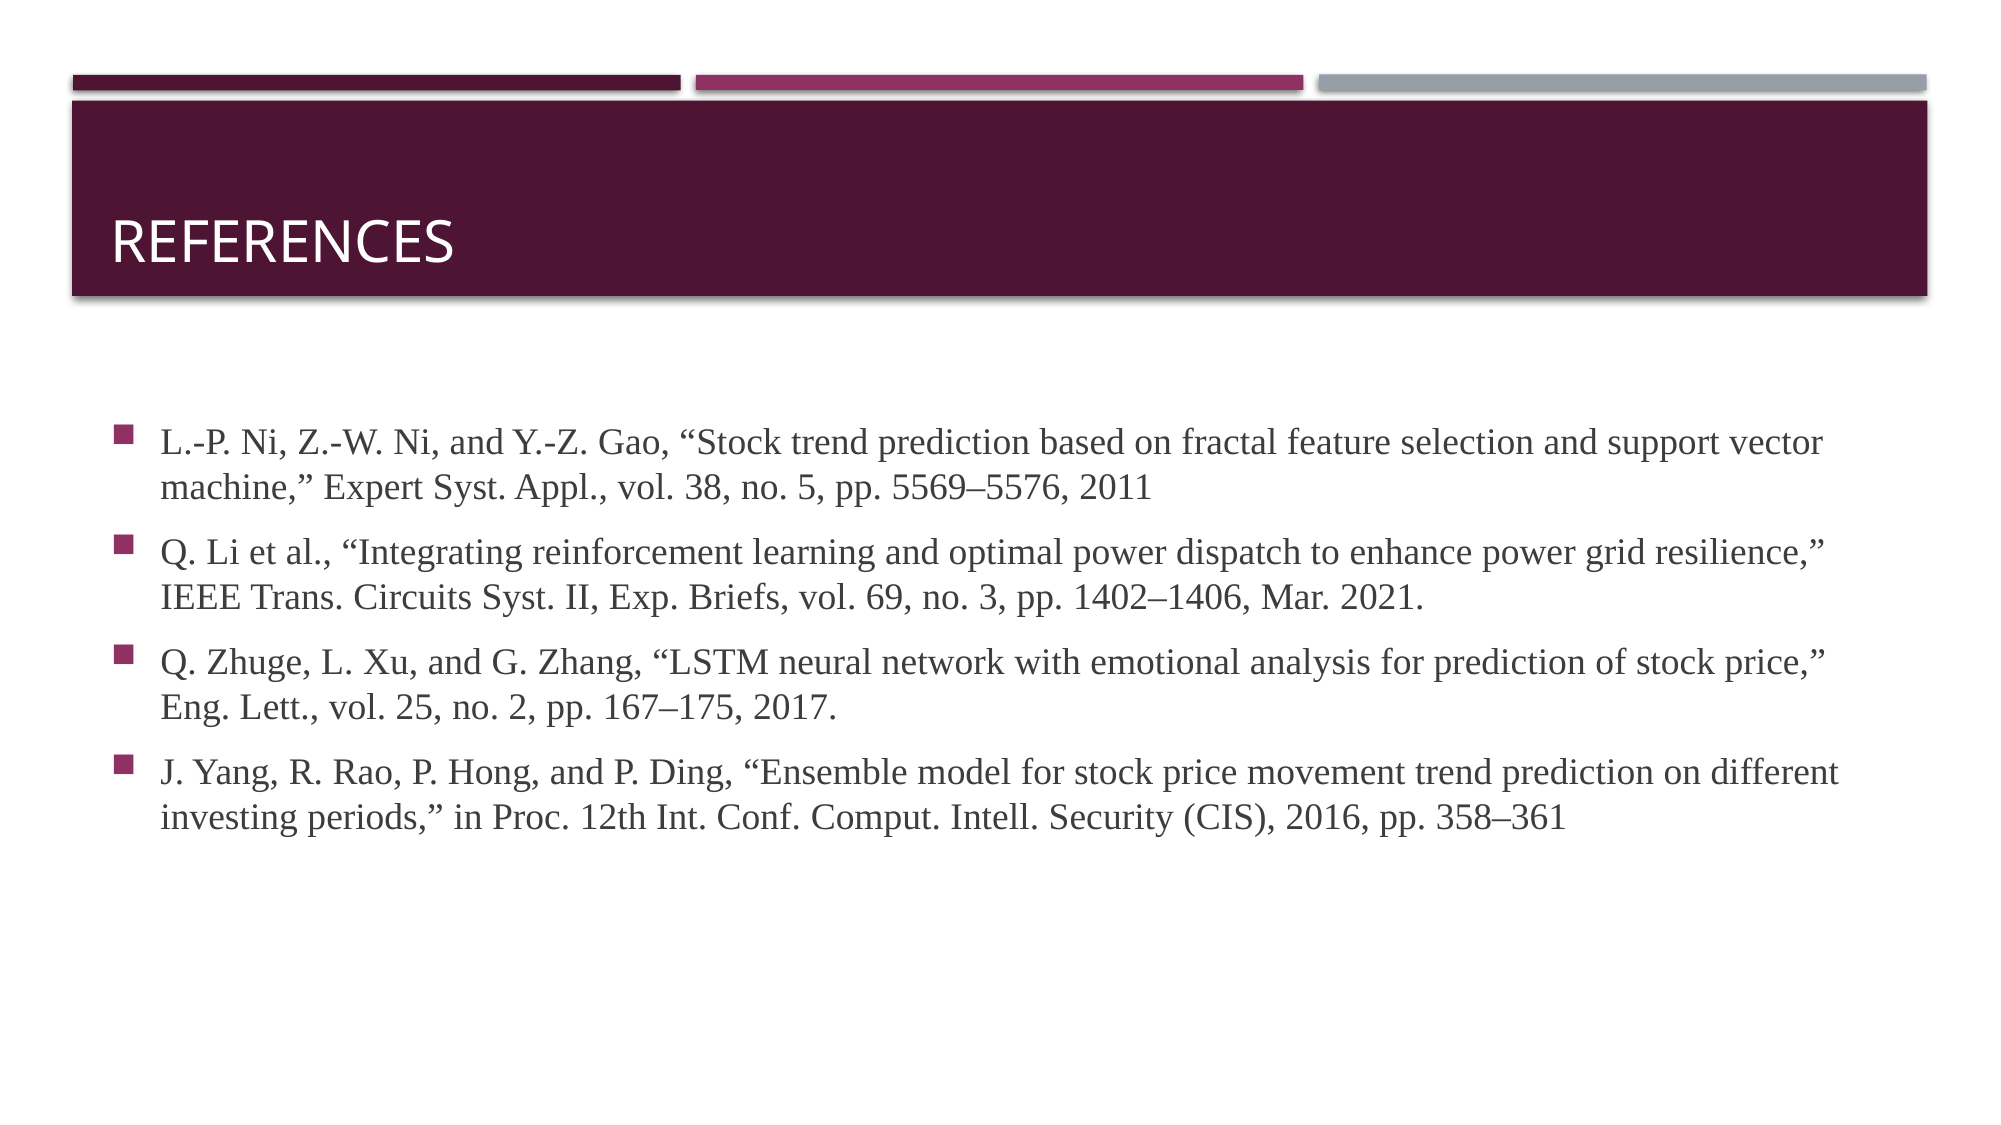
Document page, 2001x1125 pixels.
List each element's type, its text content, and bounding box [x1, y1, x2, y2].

title REFERENCES [95, 115, 1905, 282]
list L.-P. Ni, Z.-W. Ni, and Y.-Z. Gao, “Stock trend prediction based on fractal feature selection and support vector machine,” Expert Syst. Appl., vol. 38, no. 5, pp. 5569–5576, 2011 Q. Li et al., “Integrating reinforcement learning and optimal power dispatch to enhance power grid resilience,” IEEE Trans. Circuits Syst. II, Exp. Briefs, vol. 69, no. 3, pp. 1402–1406, Mar. 2021. Q. Zhuge, L. Xu, and G. Zhang, “LSTM neural network with emotional analysis for prediction of stock price,” Eng. Lett., vol. 25, no. 2, pp. 167–175, 2017. J. Yang, R. Rao, P. Hong, and P. Ding, “Ensemble model for stock price movement trend prediction on different investing periods,” in Proc. 12th Int. Conf. Comput. Intell. Security (CIS), 2016, pp. 358–361 [95, 357, 1905, 962]
